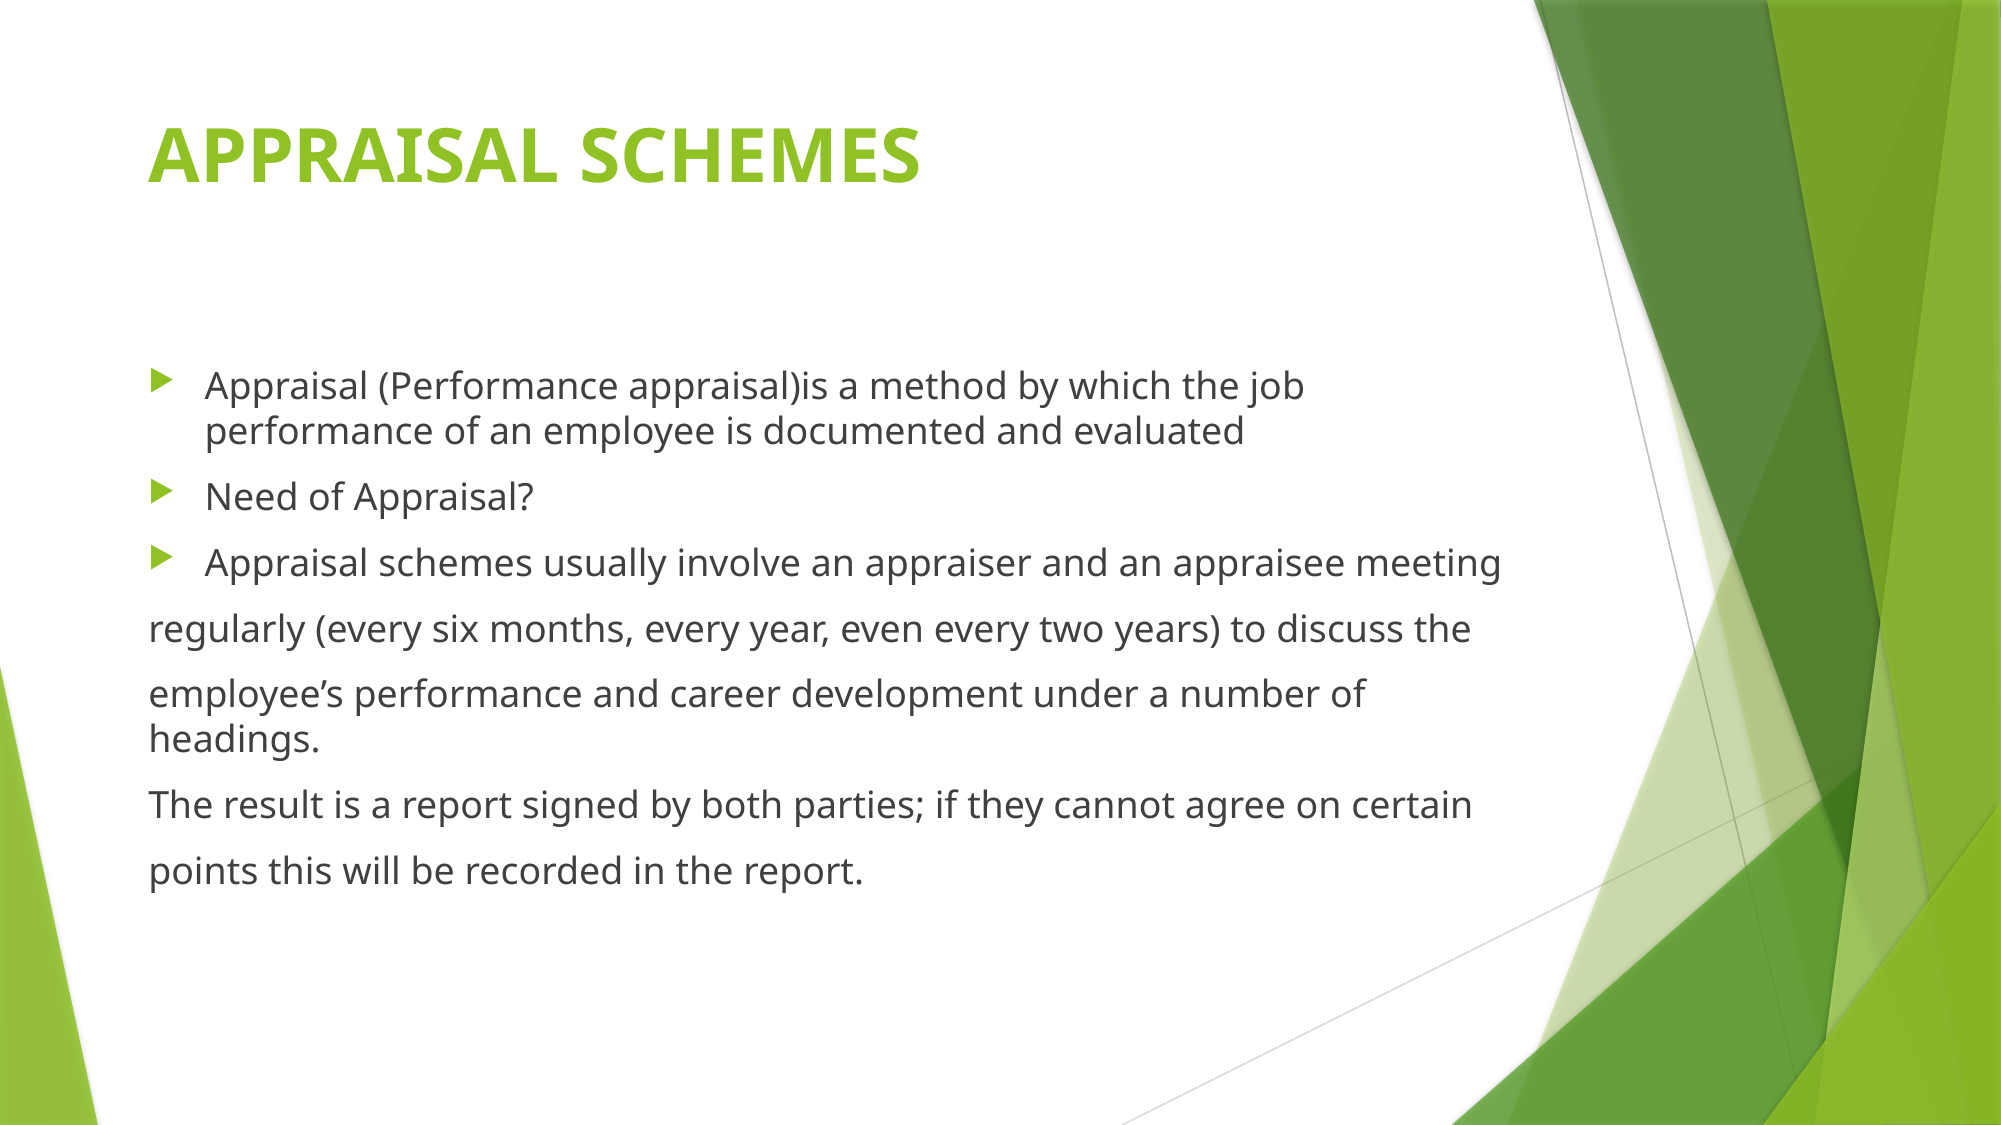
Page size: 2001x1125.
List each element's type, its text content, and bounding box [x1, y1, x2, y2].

list Appraisal (Performance appraisal)is a method by which the job performance of an employee is documented and evaluated Need of Appraisal? Appraisal schemes usually involve an appraiser and an appraisee meeting regularly (every six months, every year, even every two years) to discuss the employee’s performance and career development under a number of headings. The result is a report signed by both parties; if they cannot agree on certain points this will be recorded in the report. [133, 354, 1522, 992]
title APPRAISAL SCHEMES [133, 99, 1522, 317]
